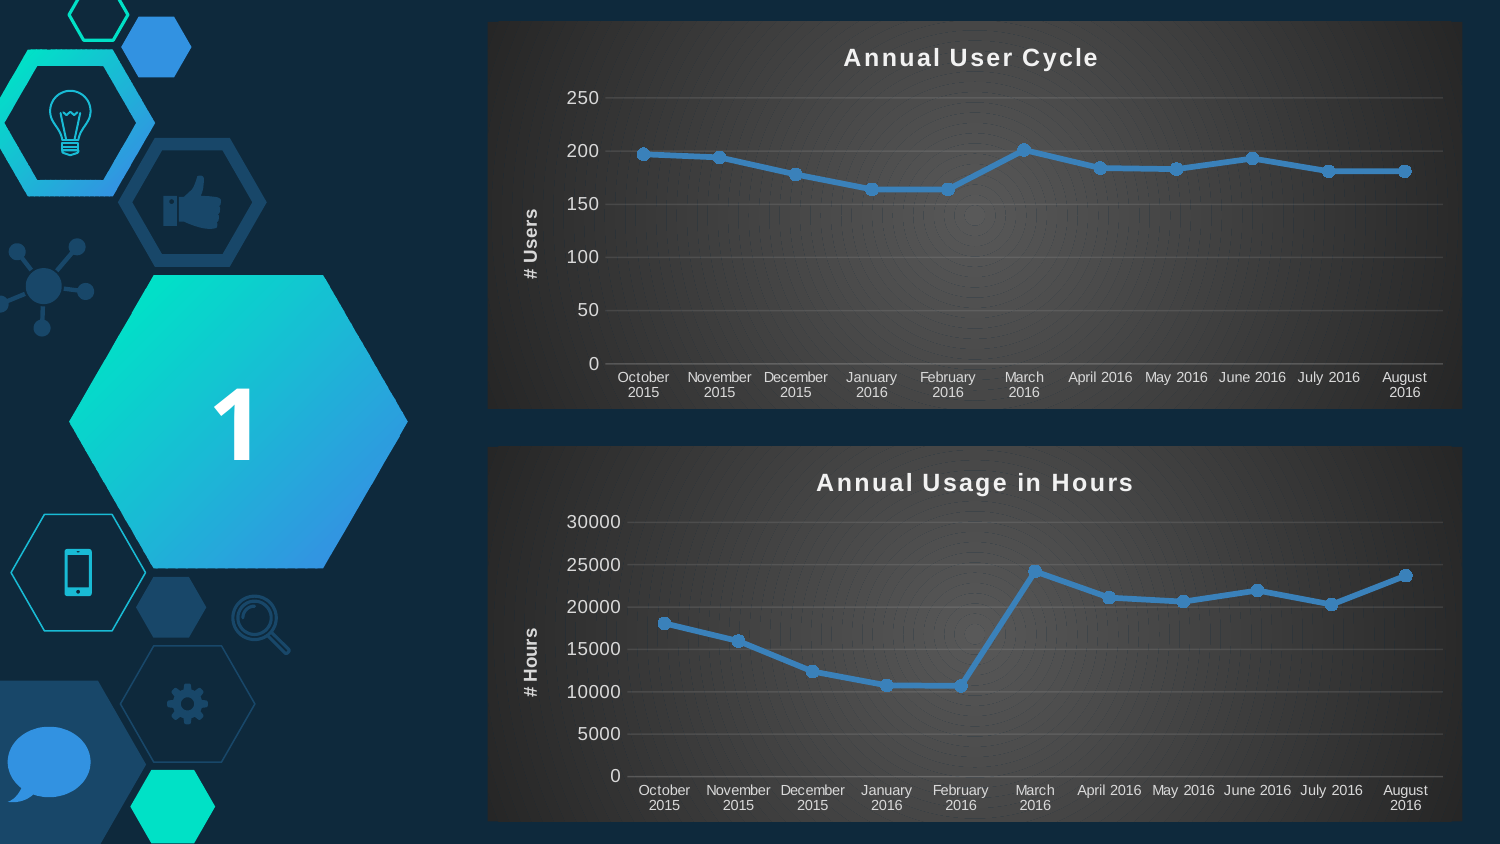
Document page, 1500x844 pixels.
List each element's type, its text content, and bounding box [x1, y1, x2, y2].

chart [487, 21, 1463, 410]
text_box 1 [67, 274, 407, 566]
chart [487, 446, 1463, 822]
